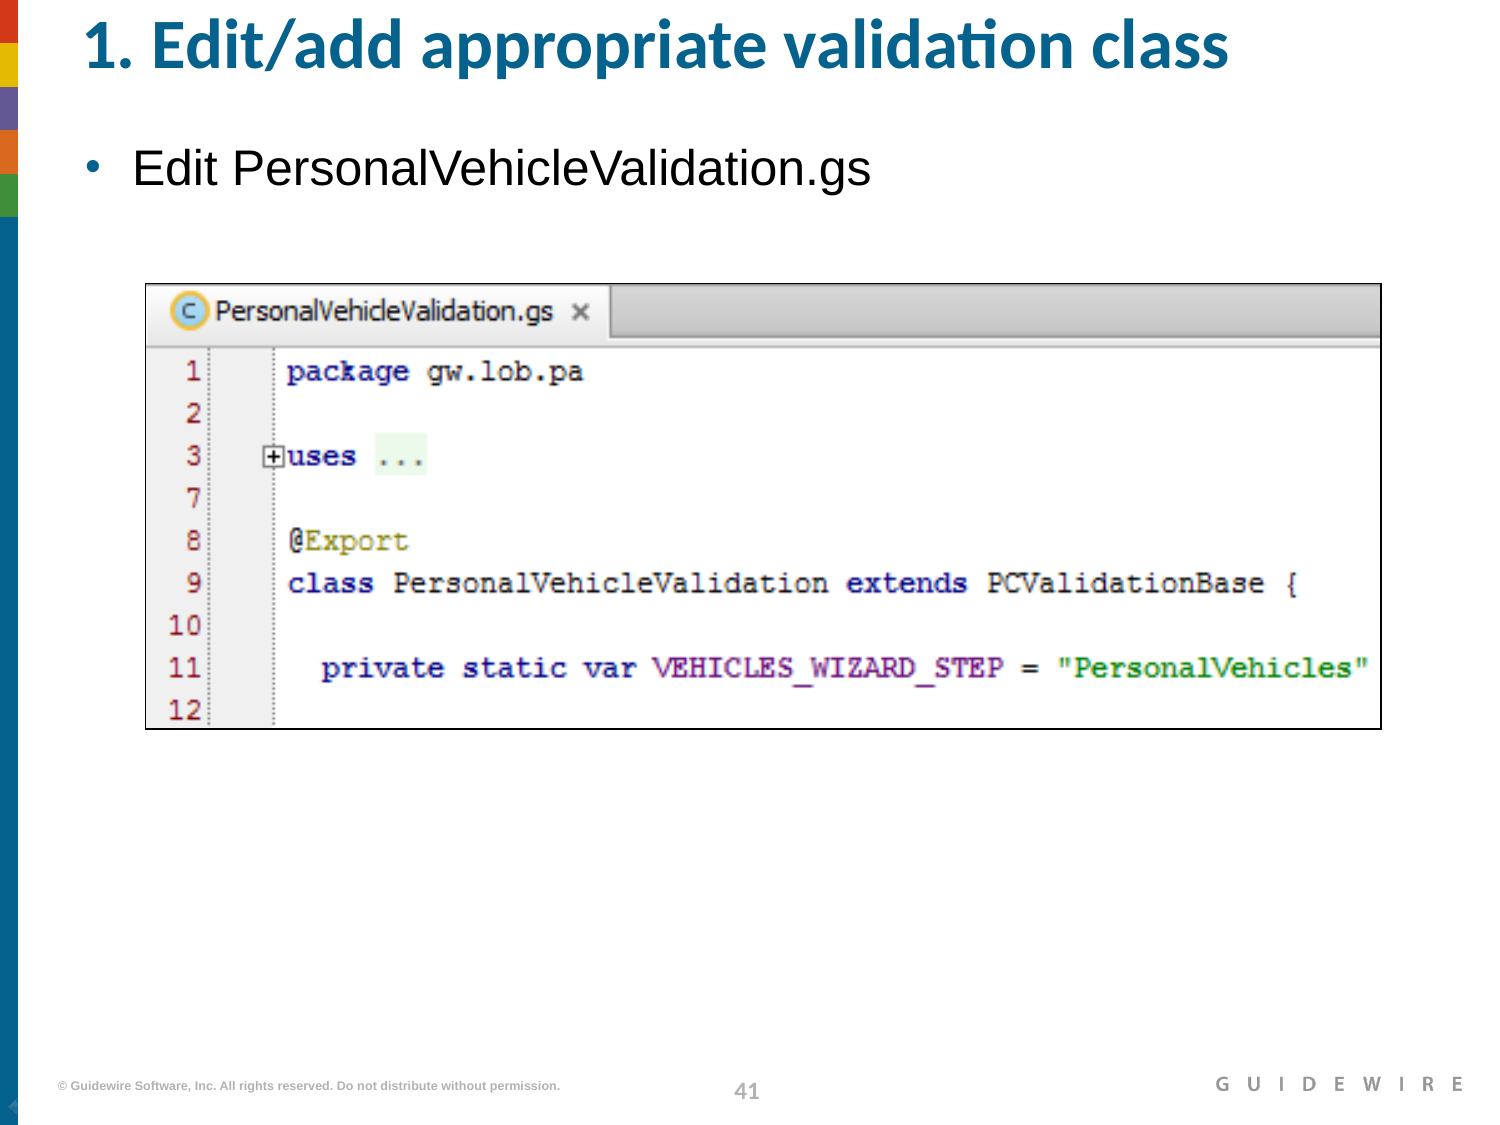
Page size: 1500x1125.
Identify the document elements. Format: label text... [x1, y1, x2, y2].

picture [10, 1101, 18, 1111]
picture [145, 284, 1381, 729]
title 1. Edit/add appropriate validation class [81, 14, 1446, 137]
picture [1215, 1073, 1480, 1096]
picture [0, 0, 18, 216]
list Edit PersonalVehicleValidation.gs [85, 135, 1450, 1036]
